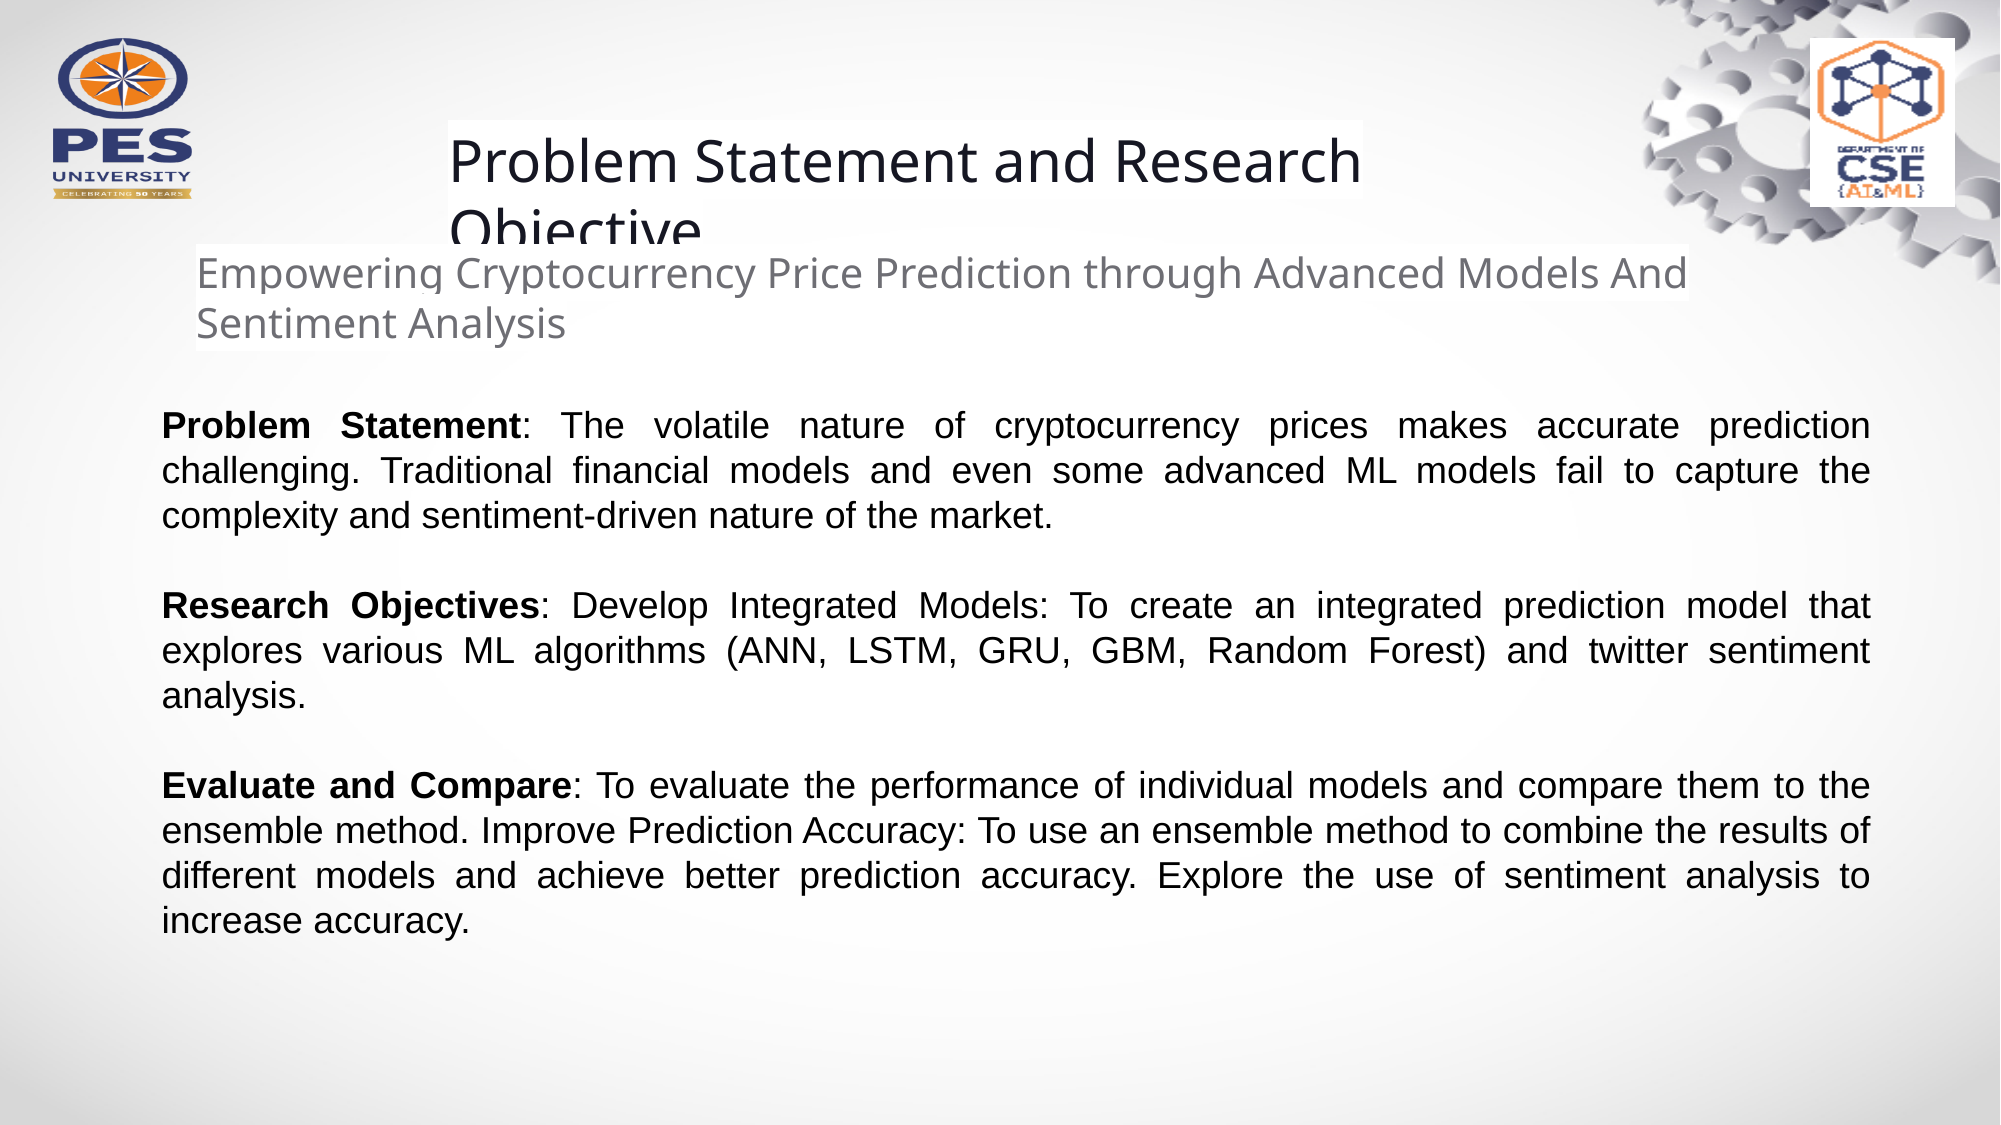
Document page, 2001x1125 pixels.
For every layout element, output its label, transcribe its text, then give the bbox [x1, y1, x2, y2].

text_box Problem Statement and Research Objective [433, 116, 1600, 239]
text_box Problem Statement: The volatile nature of cryptocurrency prices makes accurate prediction challenging. Traditional financial models and even some advanced ML models fail to capture the complexity and sentiment-driven nature of the market. Research Objectives: Develop Integrated Models: To create an integrated prediction model that explores various ML algorithms (ANN, LSTM, GRU, GBM, Random Forest) and twitter sentiment analysis. Evaluate and Compare: To evaluate the performance of individual models and compare them to the ensemble method. Improve Prediction Accuracy: To use an ensemble method to combine the results of different models and achieve better prediction accuracy. Explore the use of sentiment analysis to increase accuracy. [146, 394, 1887, 949]
picture [0, 0, 2000, 1125]
text_box [126, 0, 2000, 186]
text_box Empowering Cryptocurrency Price Prediction through Advanced Models And Sentiment Analysis [181, 239, 1852, 355]
